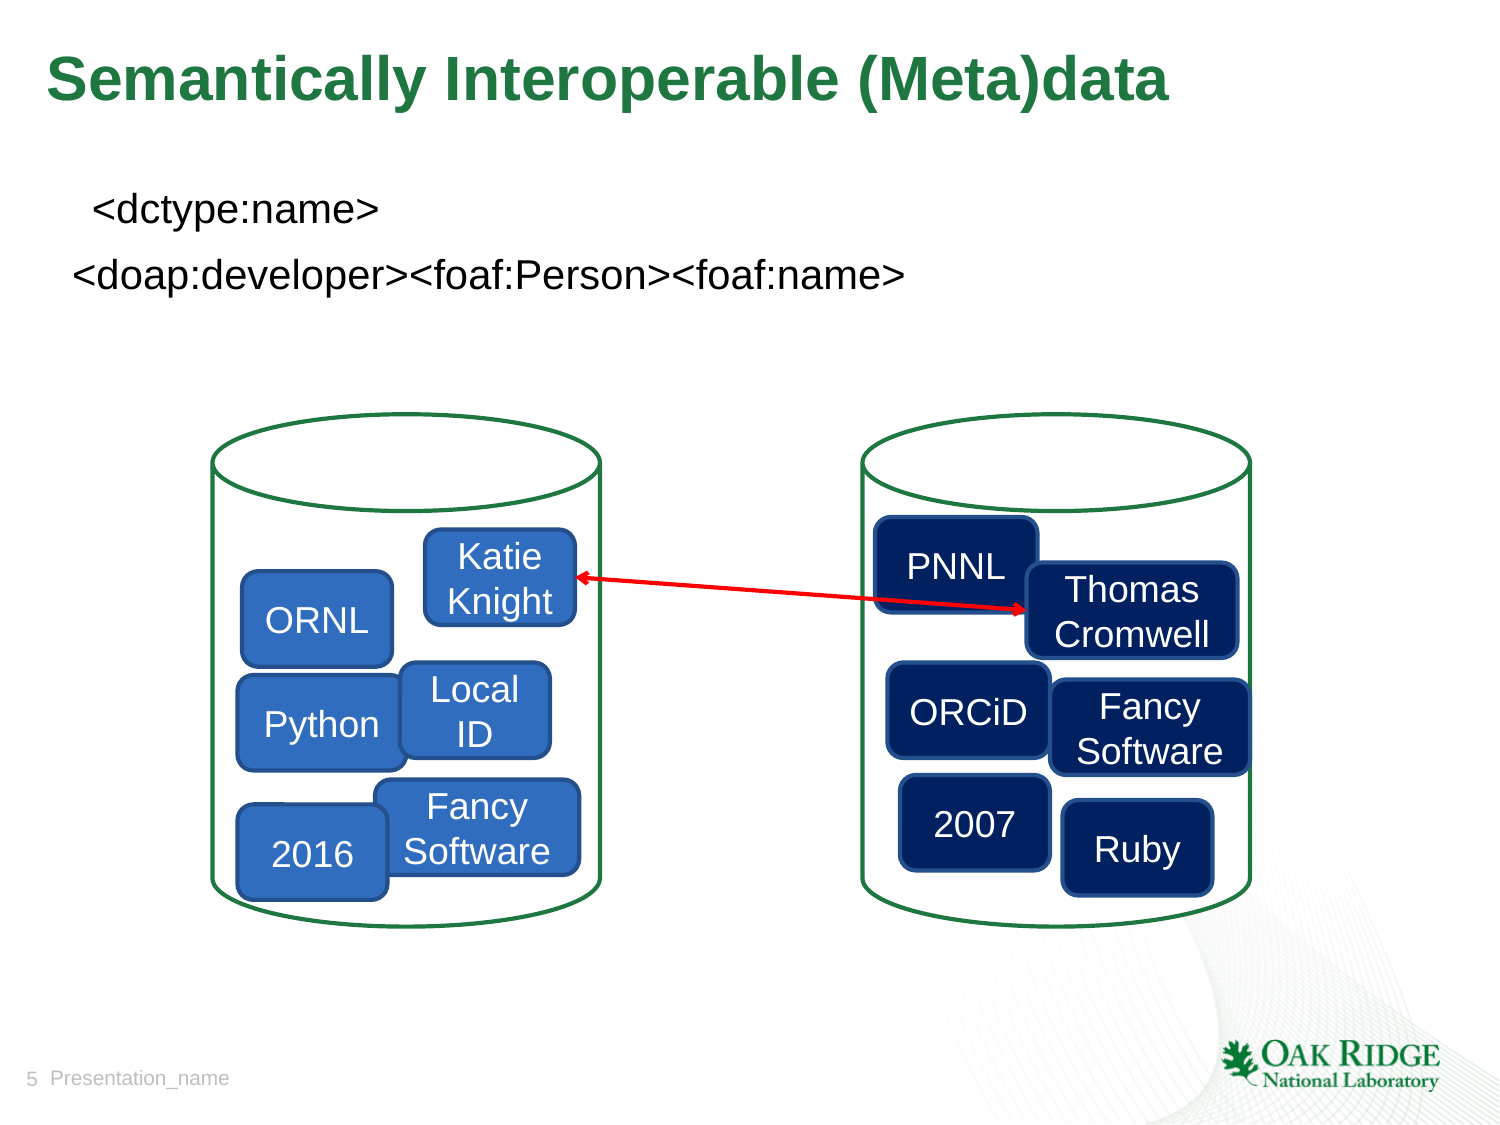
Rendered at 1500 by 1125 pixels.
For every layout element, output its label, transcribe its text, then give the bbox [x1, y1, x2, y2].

text_box Thomas Cromwell [1024, 560, 1240, 661]
text_box Python [235, 672, 408, 773]
text_box [210, 412, 603, 929]
picture [833, 297, 1500, 1125]
text_box ORNL [239, 569, 395, 669]
text_box <doap:developer><foaf:Person><foaf:name> [57, 240, 921, 306]
title Semantically Interoperable (Meta)data [31, 41, 1449, 122]
text_box PNNL [872, 514, 1040, 575]
text_box <dctype:name> [77, 174, 395, 240]
text_box Fancy Software [1047, 677, 1253, 778]
text_box Ruby [1060, 797, 1215, 898]
text_box Katie Knight [422, 527, 578, 628]
text_box Local ID [397, 660, 553, 761]
text_box 2007 [897, 772, 1053, 873]
text_box [860, 412, 1253, 694]
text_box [574, 576, 1027, 611]
text_box Fancy Software [372, 777, 582, 878]
text_box [860, 618, 1253, 929]
text_box ORCiD [885, 660, 1053, 761]
text_box 2016 [235, 802, 390, 902]
